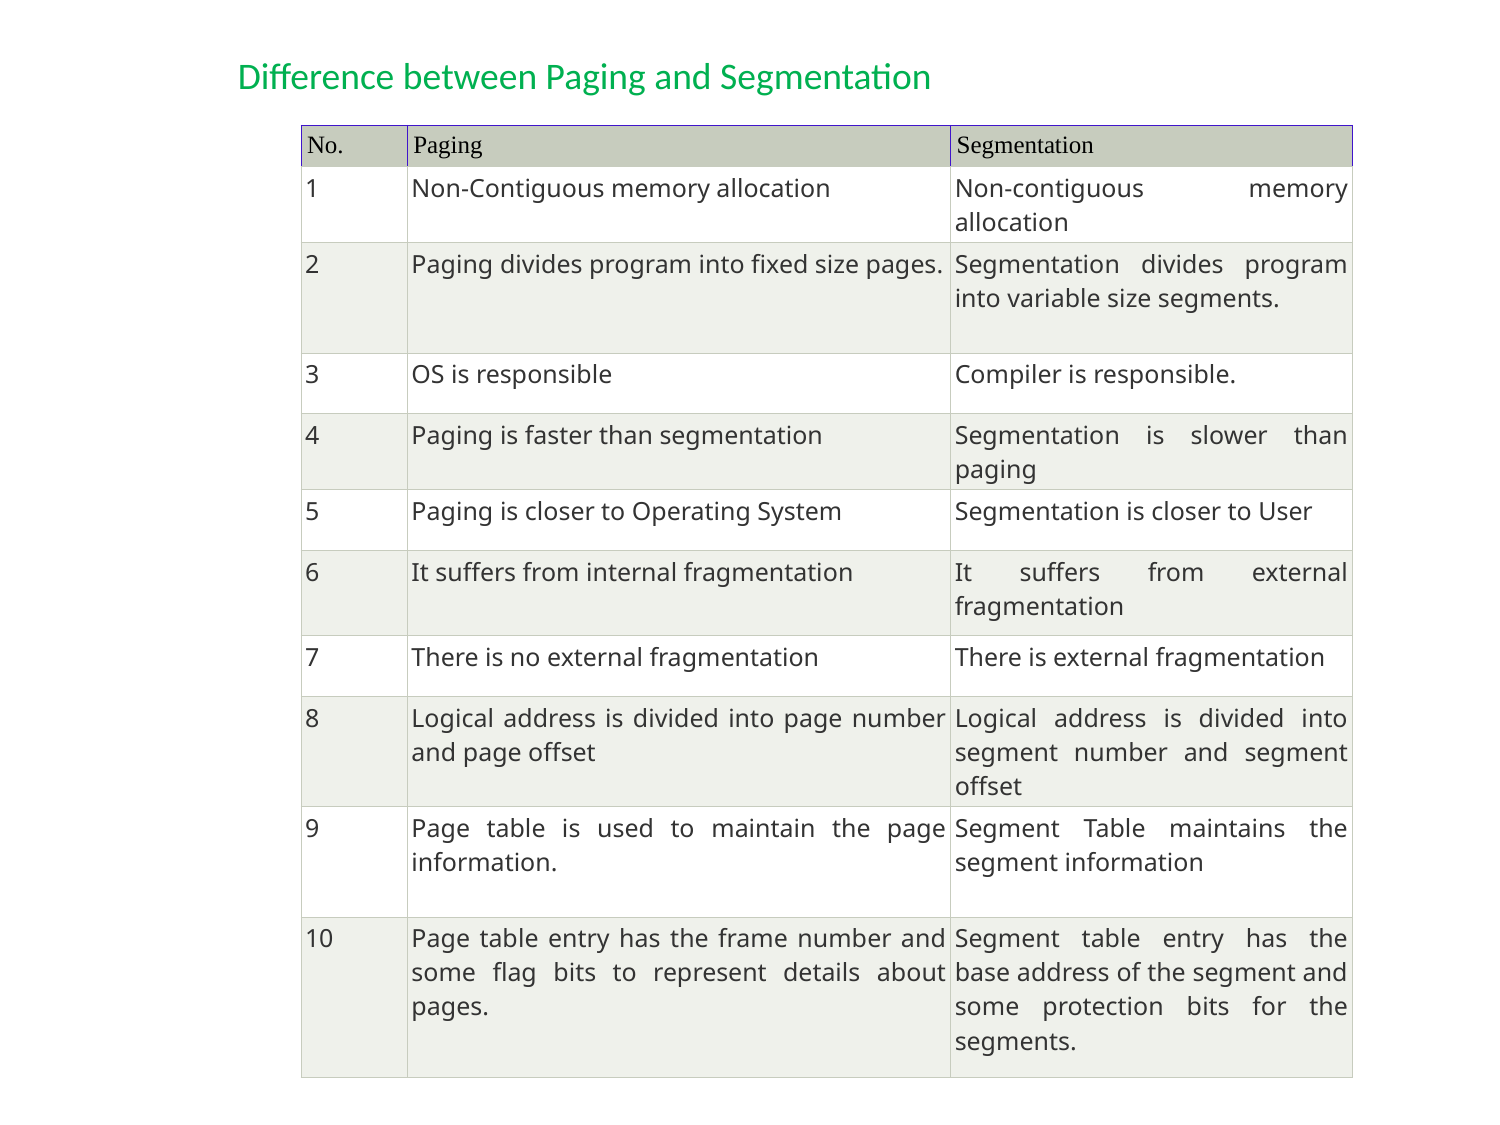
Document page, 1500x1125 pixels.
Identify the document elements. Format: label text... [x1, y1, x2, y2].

table_cell 4 [302, 414, 407, 489]
table_cell Segmentation is slower than paging [951, 414, 1352, 489]
table_cell 5 [302, 490, 407, 550]
table_header No. [302, 126, 407, 166]
table_cell Compiler is responsible. [951, 354, 1352, 413]
table_cell 8 [302, 697, 407, 806]
table_cell Paging is faster than segmentation [408, 414, 950, 489]
table_cell 3 [302, 354, 407, 413]
table_cell It suffers from external fragmentation [951, 551, 1352, 635]
table_cell 2 [302, 243, 407, 353]
table_cell Segment Table maintains the segment information [951, 807, 1352, 917]
table_cell OS is responsible [408, 354, 950, 413]
table_cell Non-contiguous memory allocation [951, 167, 1352, 242]
table_header Segmentation [951, 126, 1352, 166]
table_cell 10 [302, 918, 407, 1077]
table_cell 1 [302, 167, 407, 242]
table_cell Paging divides program into fixed size pages. [408, 243, 950, 353]
table_cell Paging is closer to Operating System [408, 490, 950, 550]
table_cell Logical address is divided into segment number and segment offset [951, 697, 1352, 806]
table_cell Logical address is divided into page number and page offset [408, 697, 950, 806]
table_cell 7 [302, 636, 407, 696]
table_cell Segmentation divides program into variable size segments. [951, 243, 1352, 353]
table_cell Segment table entry has the base address of the segment and some protection bits for the segments. [951, 918, 1352, 1077]
table_header Paging [408, 126, 950, 166]
table_cell Page table is used to maintain the page information. [408, 807, 950, 917]
table_cell It suffers from internal fragmentation [408, 551, 950, 635]
table_cell There is external fragmentation [951, 636, 1352, 696]
table_cell Non-Contiguous memory allocation [408, 167, 950, 242]
table_cell Page table entry has the frame number and some flag bits to represent details about pages. [408, 918, 950, 1077]
table_cell 6 [302, 551, 407, 635]
table_cell Segmentation is closer to User [951, 490, 1352, 550]
table_cell There is no external fragmentation [408, 636, 950, 696]
text_box Difference between Paging and Segmentation [223, 0, 948, 105]
table_cell 9 [302, 807, 407, 917]
